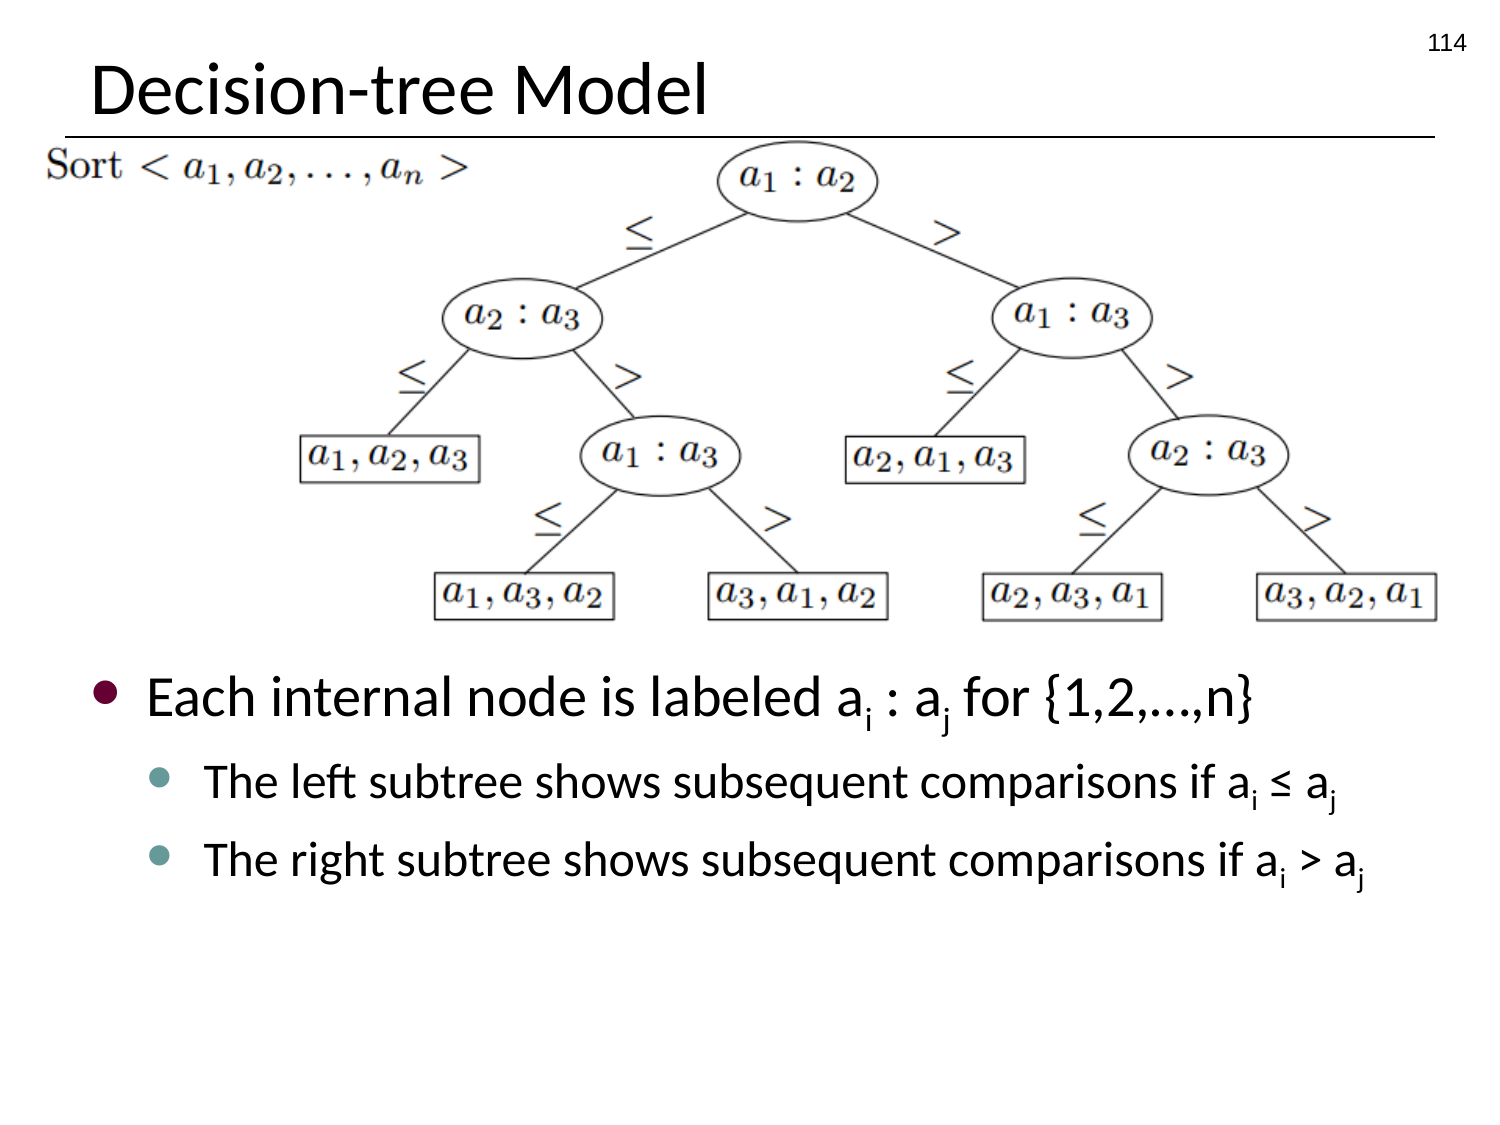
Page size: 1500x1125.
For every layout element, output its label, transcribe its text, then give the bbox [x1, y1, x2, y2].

title Decision-tree Model [75, 20, 1425, 137]
list Each internal node is labeled ai : aj for {1,2,…,n} The left subtree shows subsequent comparisons if ai ≤ aj The right subtree shows subsequent comparisons if ai > aj [75, 638, 1425, 1094]
slide_number 114 [1131, 18, 1483, 62]
picture [41, 138, 1459, 631]
